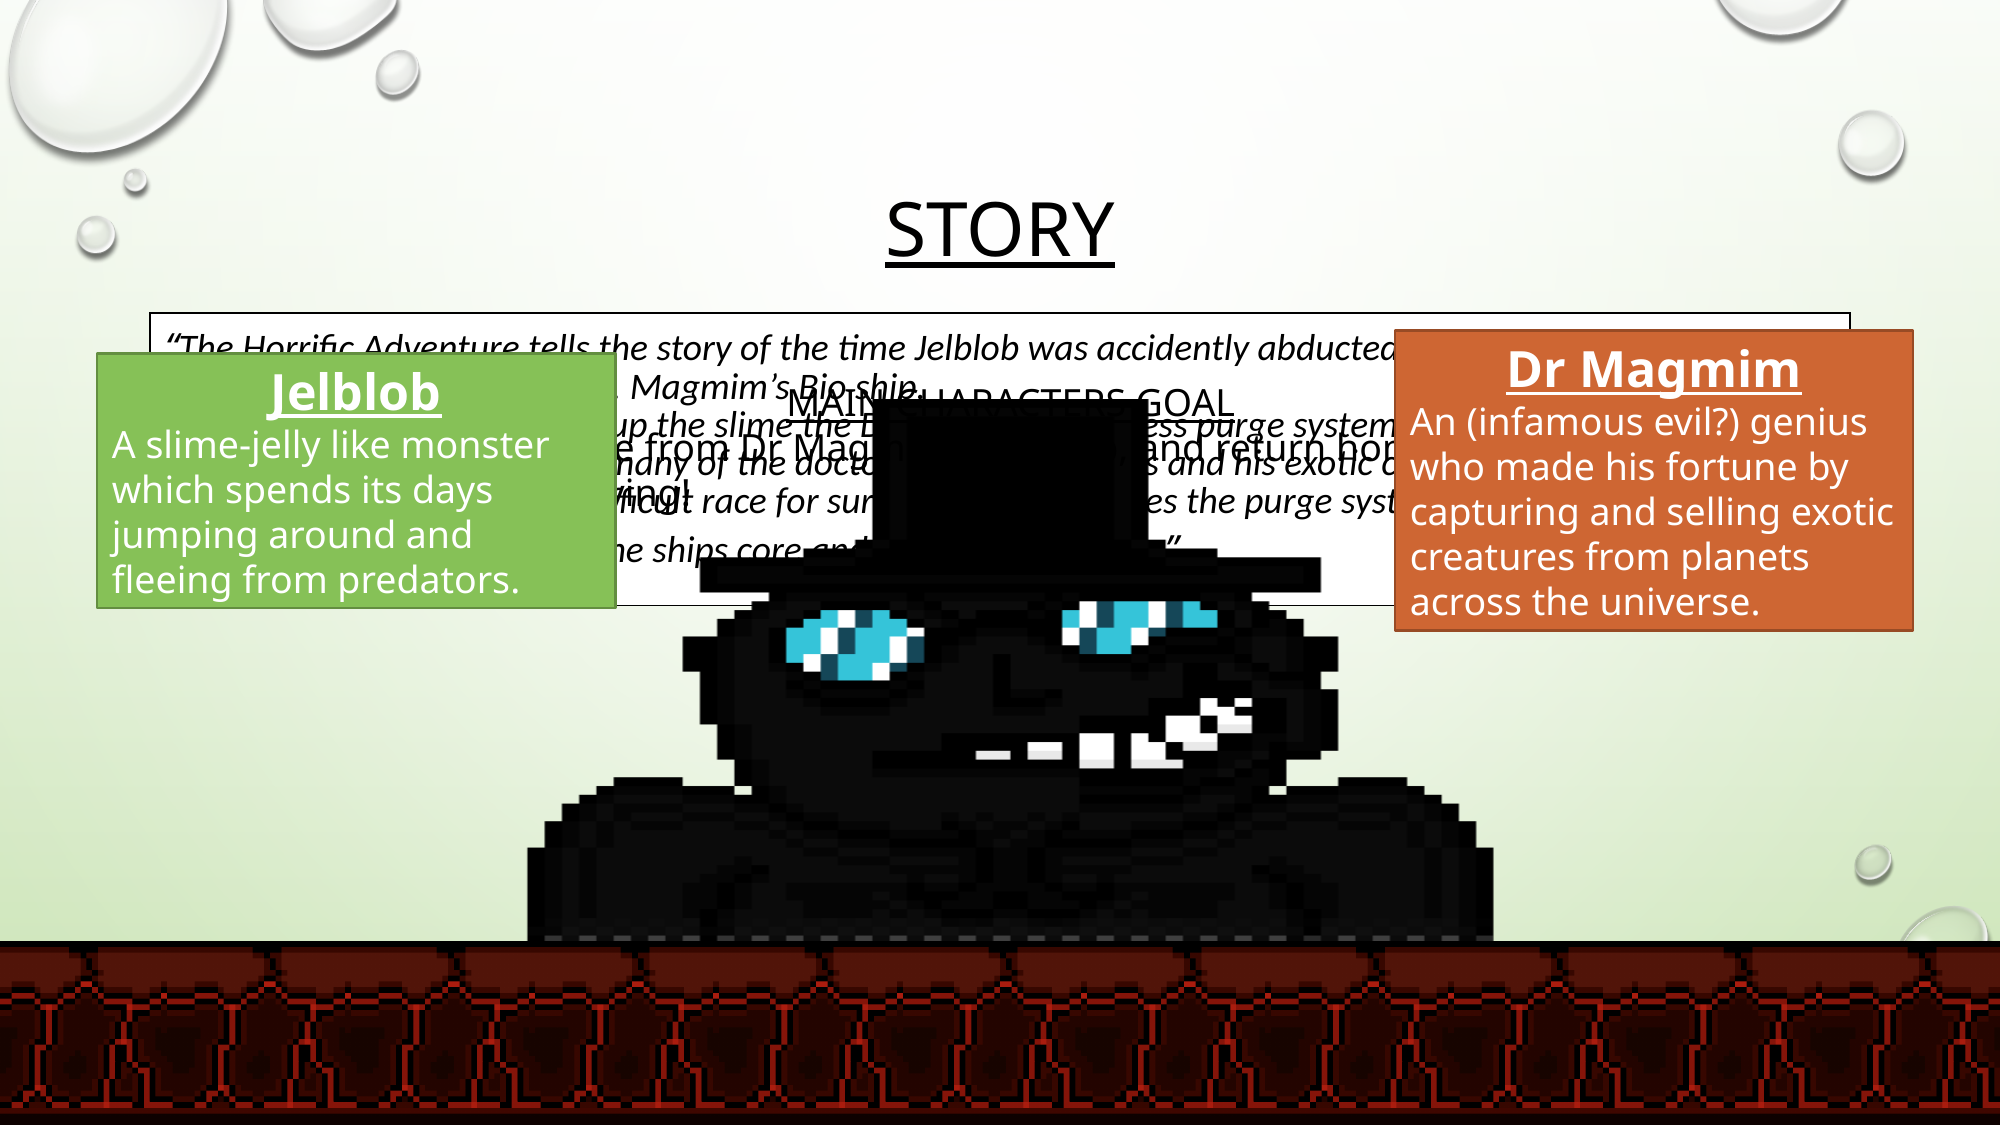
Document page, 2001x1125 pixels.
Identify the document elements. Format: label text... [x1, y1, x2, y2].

text_box Dr Magmim An (infamous evil?) genius who made his fortune by capturing and selling exotic creatures from planets across the universe. [1394, 329, 1914, 632]
text_box MAIN CHARACTERS GOAL Escape from Dr Magmims Bio ship, and return home; or die trying! [617, 372, 1394, 397]
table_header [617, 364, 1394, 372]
text_box Jelblob A slime-jelly like monster which spends its days jumping around and fleeing from predators. [96, 352, 617, 609]
title Story [149, 101, 1851, 364]
picture [0, 0, 2000, 1125]
